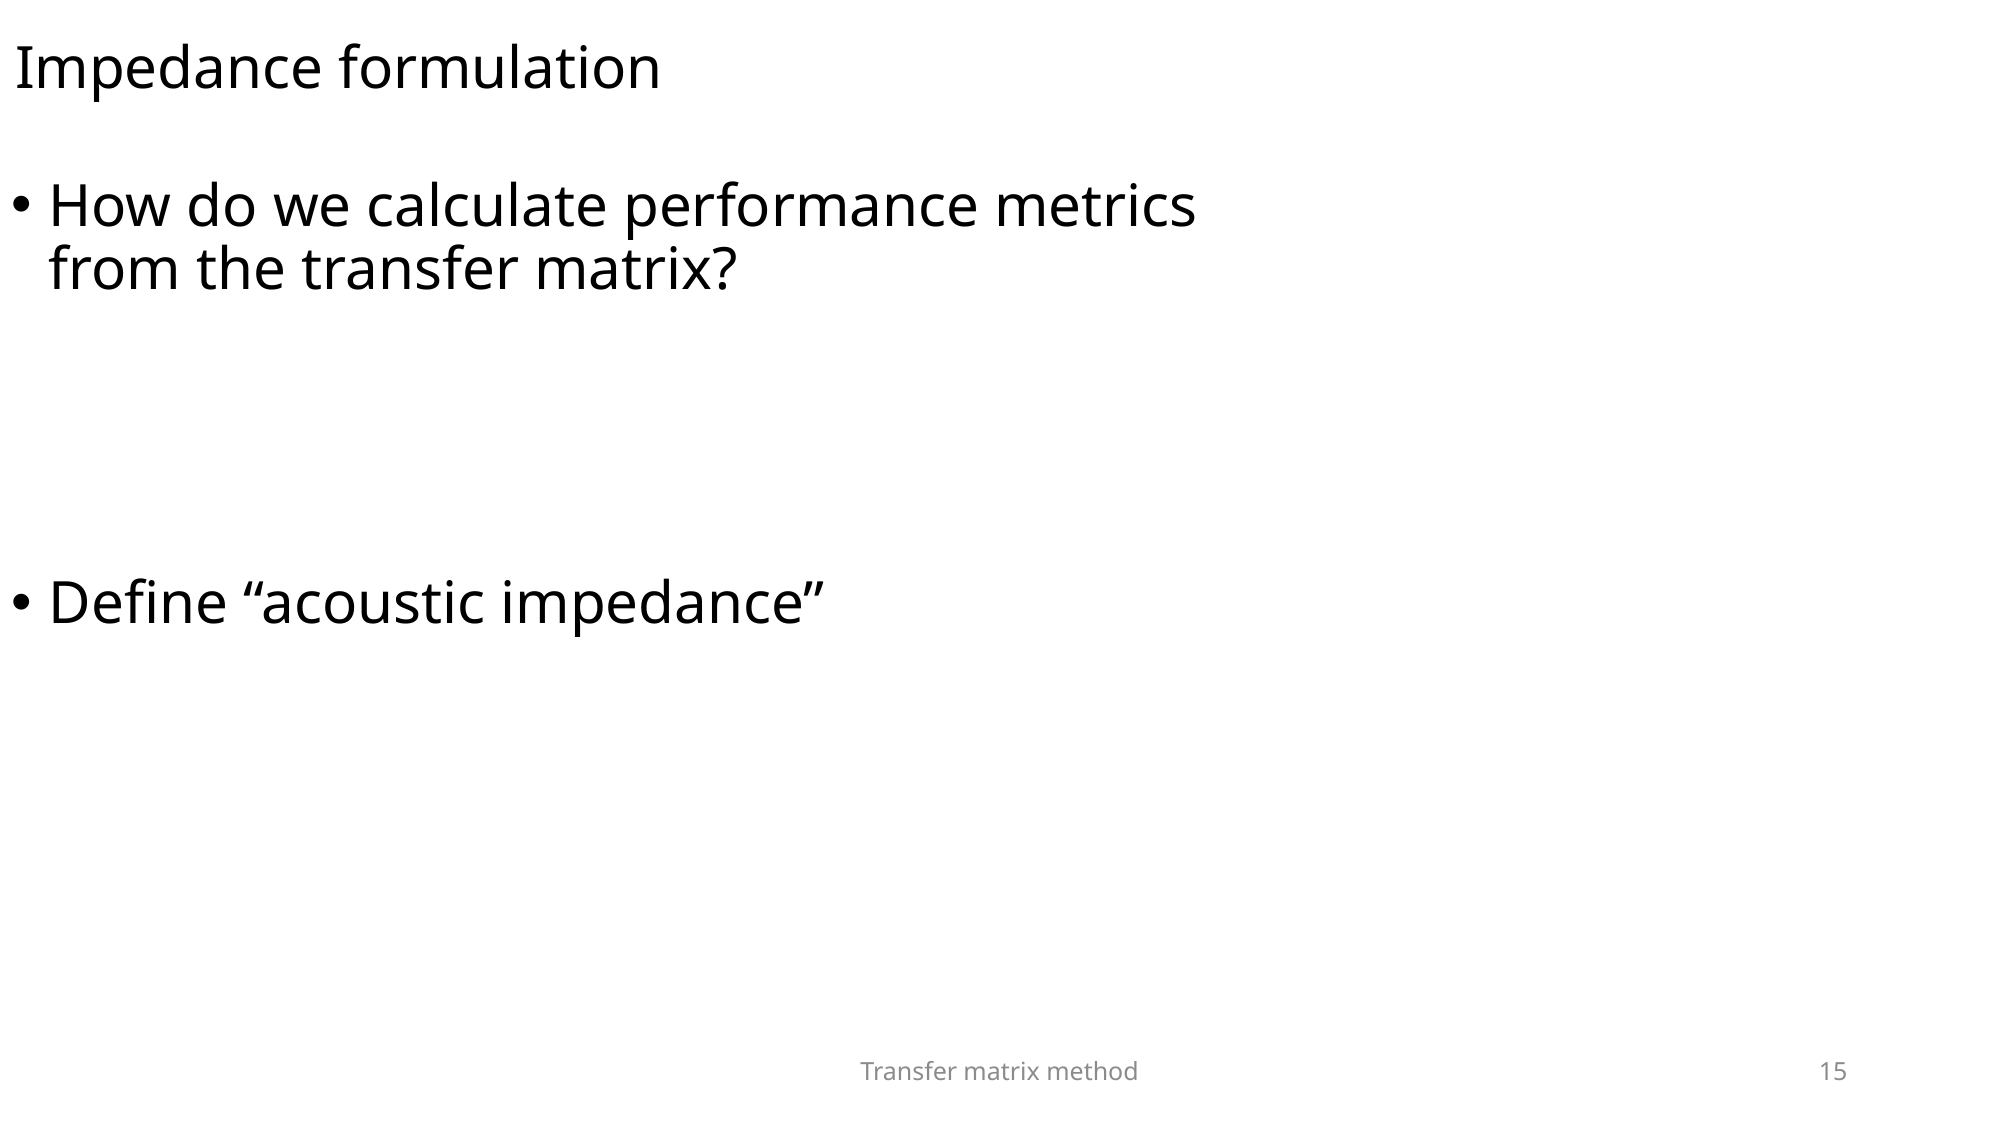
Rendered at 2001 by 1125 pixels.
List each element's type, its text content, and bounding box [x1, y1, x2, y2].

footer Transfer matrix method [662, 1042, 1338, 1103]
title Impedance formulation [0, 0, 2000, 140]
slide_number 15 [1412, 1042, 1863, 1103]
